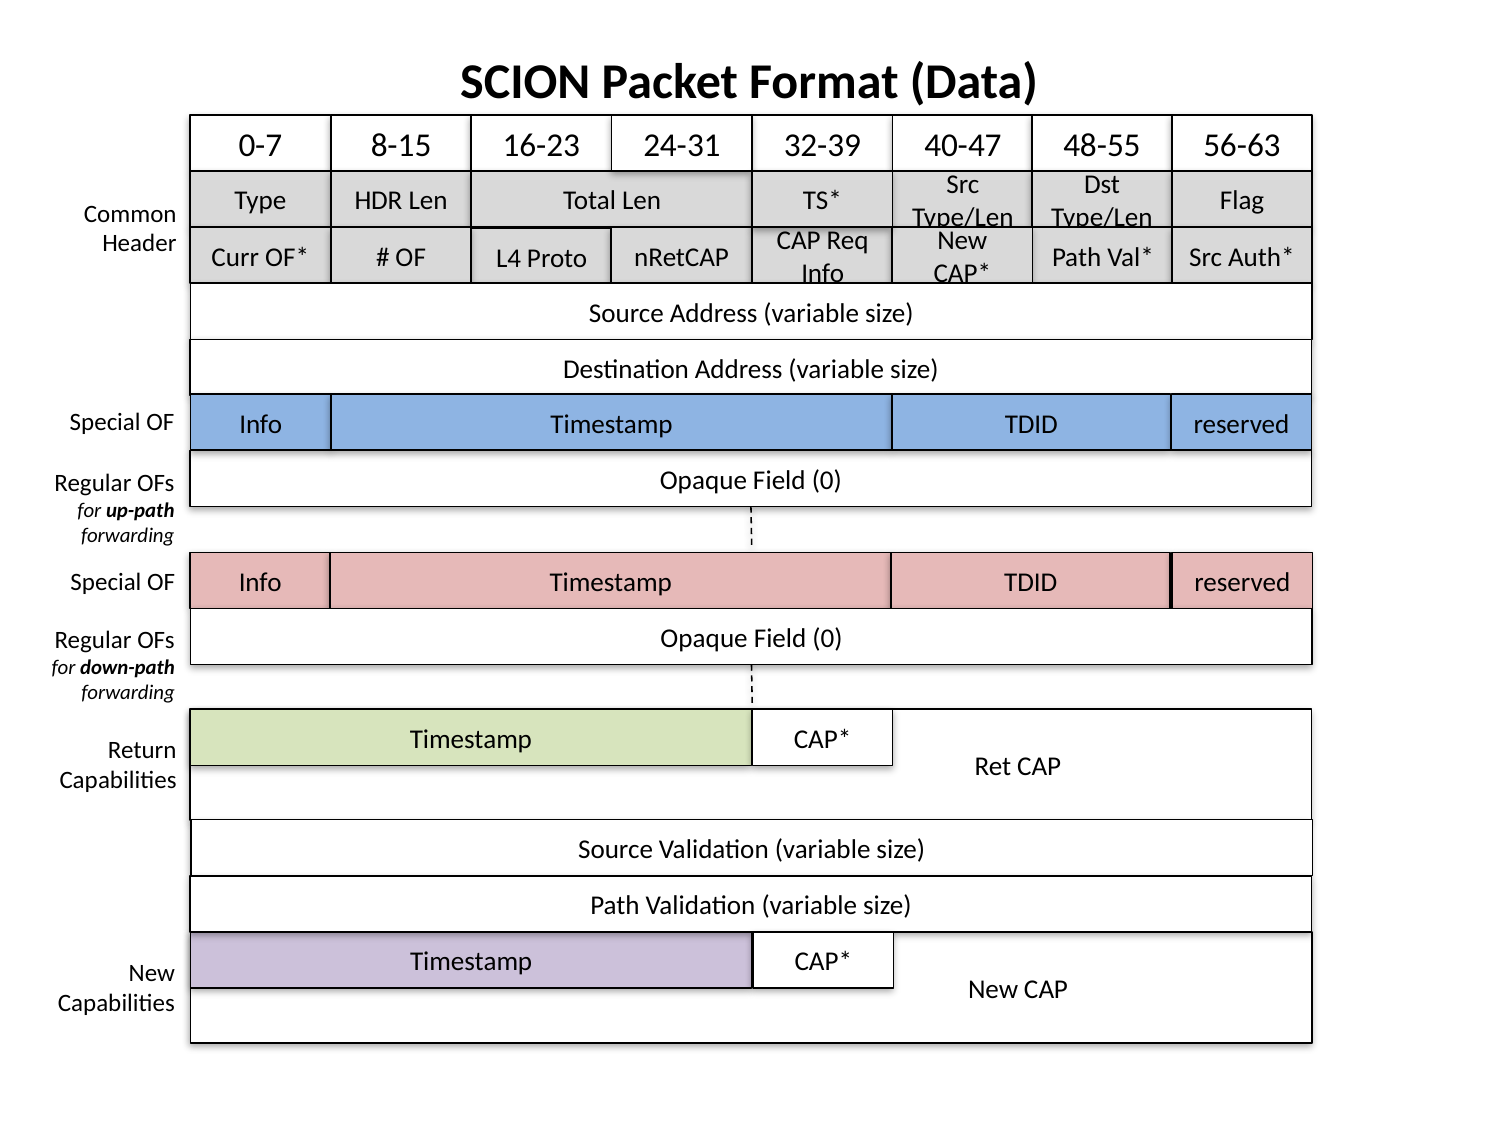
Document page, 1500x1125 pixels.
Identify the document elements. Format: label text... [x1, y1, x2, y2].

text_box SCION Packet Format (Data) [445, 41, 1053, 113]
text_box reserved [1171, 552, 1313, 607]
text_box Regular OFs for up-path forwarding [39, 459, 190, 554]
text_box Special OF [54, 397, 186, 443]
text_box Common Header [68, 189, 192, 265]
text_box 8-15 [330, 114, 469, 169]
text_box 24-31 [611, 114, 753, 172]
text_box Regular OFs for down-path forwarding [36, 616, 190, 712]
text_box Timestamp [329, 552, 888, 606]
text_box Timestamp [190, 940, 747, 989]
text_box Total Len [470, 170, 746, 226]
text_box # OF [330, 226, 472, 281]
text_box TS* [751, 170, 893, 228]
text_box nRetCAP [610, 226, 746, 281]
text_box Source Address (variable size) [190, 282, 1313, 338]
text_box Timestamp [190, 708, 747, 766]
text_box New Capabilities [42, 949, 184, 1025]
text_box 56-63 [1171, 114, 1313, 170]
text_box Info [190, 393, 329, 451]
text_box New CAP [190, 939, 1313, 1044]
text_box reserved [1171, 393, 1312, 451]
text_box Info [189, 552, 327, 607]
text_box 48-55 [1031, 114, 1170, 169]
text_box Path Validation (variable size) [189, 875, 1312, 933]
text_box Timestamp [330, 393, 890, 451]
text_box Dst Type/Len [1031, 170, 1170, 225]
text_box Path Val* [1033, 226, 1170, 281]
text_box TDID [891, 552, 1169, 606]
text_box Src Type/Len [893, 170, 1030, 225]
text_box 16-23 [470, 114, 610, 169]
text_box Type [189, 170, 329, 225]
text_box Source Validation (variable size) [190, 819, 1313, 875]
text_box 32-39 [753, 114, 891, 169]
text_box HDR Len [330, 170, 469, 225]
text_box 0-7 [189, 114, 329, 170]
text_box L4 Proto [474, 228, 607, 281]
text_box Flag [1171, 170, 1313, 226]
text_box Opaque Field (0) [190, 608, 1313, 665]
text_box TDID [891, 393, 1170, 451]
text_box CAP* [752, 931, 894, 989]
text_box CAP* [752, 708, 893, 766]
text_box Opaque Field (0) [189, 458, 1312, 507]
text_box Ret CAP [189, 708, 1312, 819]
text_box 40-47 [892, 114, 1030, 169]
text_box Src Auth* [1171, 226, 1313, 282]
text_box New CAP* [891, 226, 1033, 281]
text_box Destination Address (variable size) [189, 339, 1312, 393]
text_box Return Capabilities [44, 726, 192, 802]
text_box CAP Req Info [751, 235, 886, 281]
text_box Curr OF* [189, 226, 329, 282]
text_box Special OF [55, 557, 190, 603]
